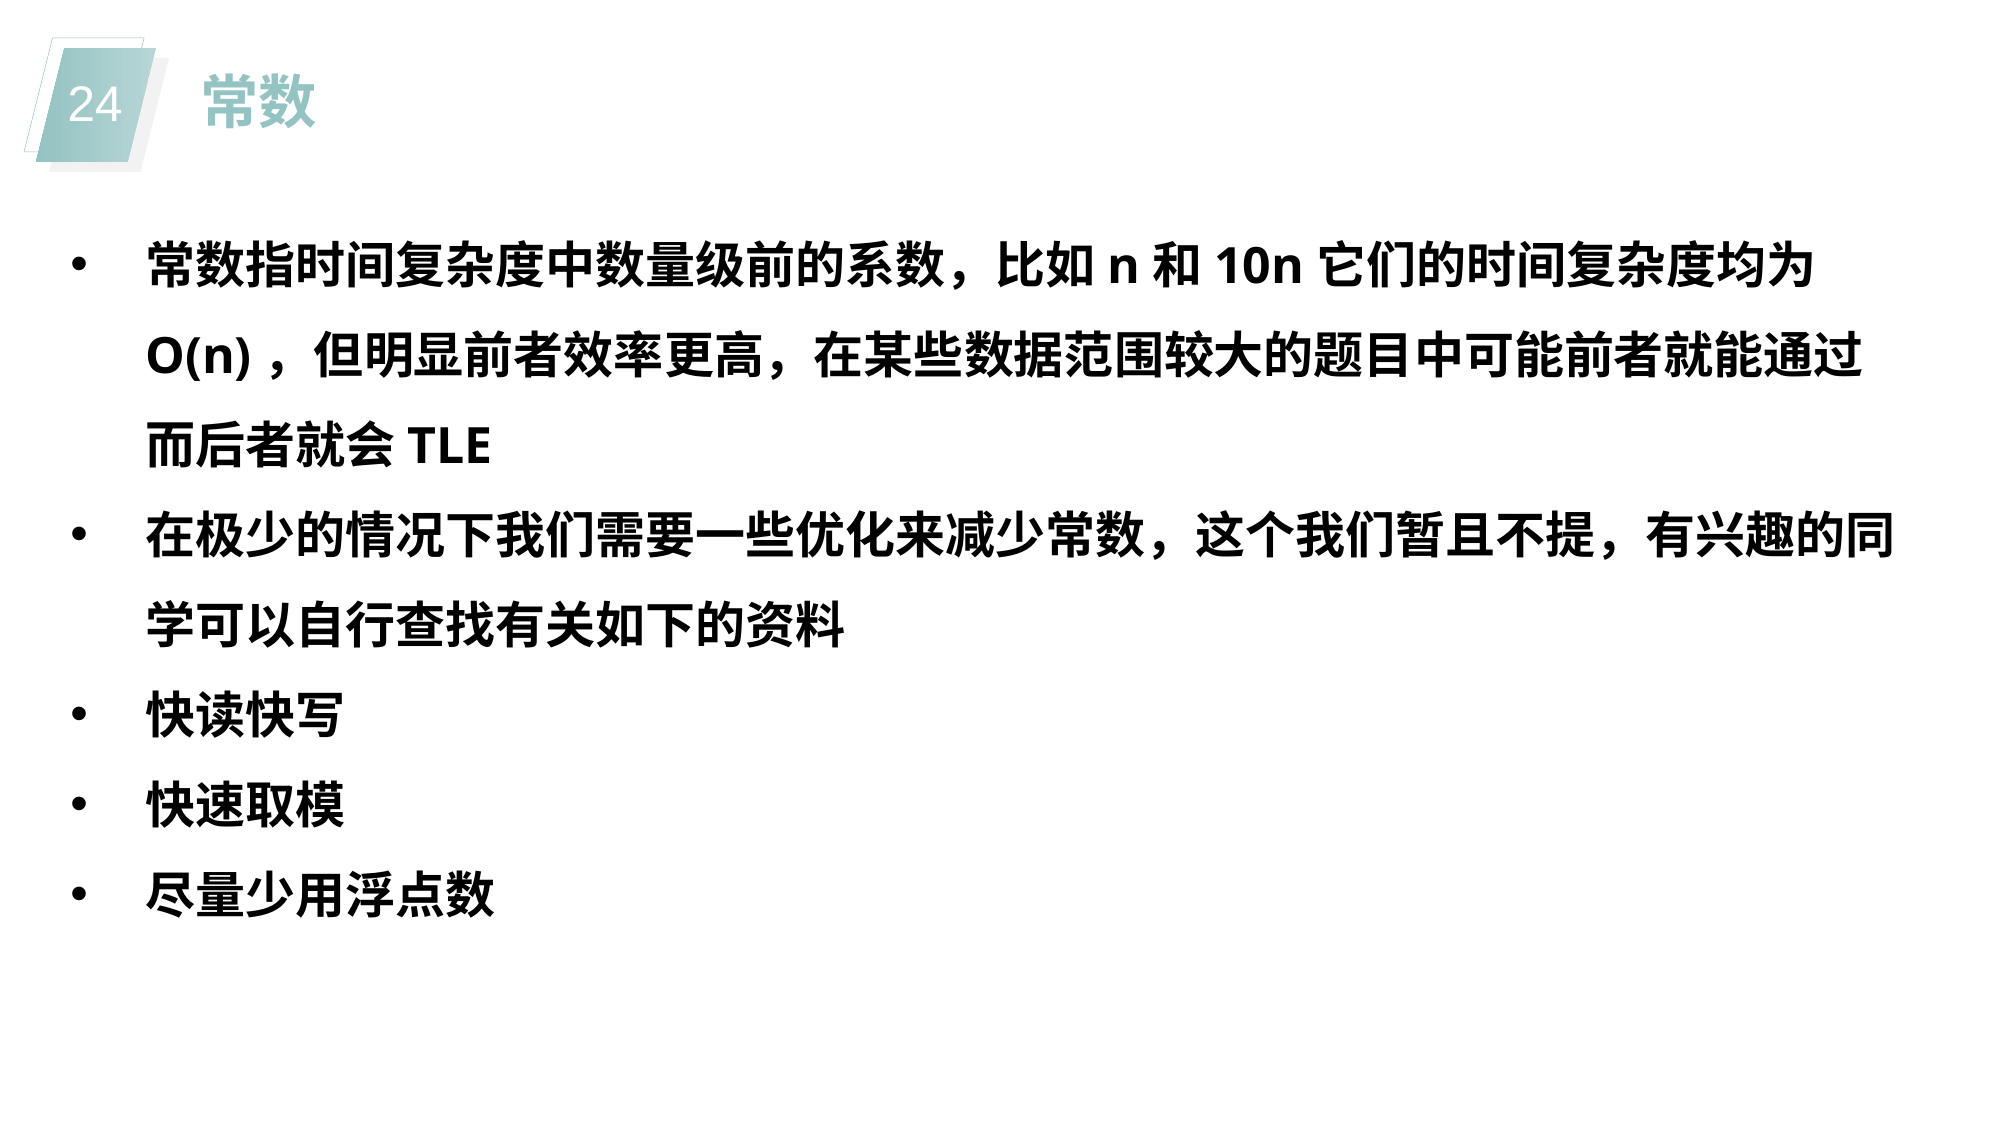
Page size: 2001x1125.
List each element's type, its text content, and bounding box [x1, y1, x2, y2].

text_box 常数指时间复杂度中数量级前的系数，比如n和10n它们的时间复杂度均为O(n)，但明显前者效率更高，在某些数据范围较大的题目中可能前者就能通过而后者就会TLE 在极少的情况下我们需要一些优化来减少常数，这个我们暂且不提，有兴趣的同学可以自行查找有关如下的资料 快读快写 快速取模 尽量少用浮点数 [55, 195, 1919, 931]
text_box 常数 [185, 58, 458, 143]
